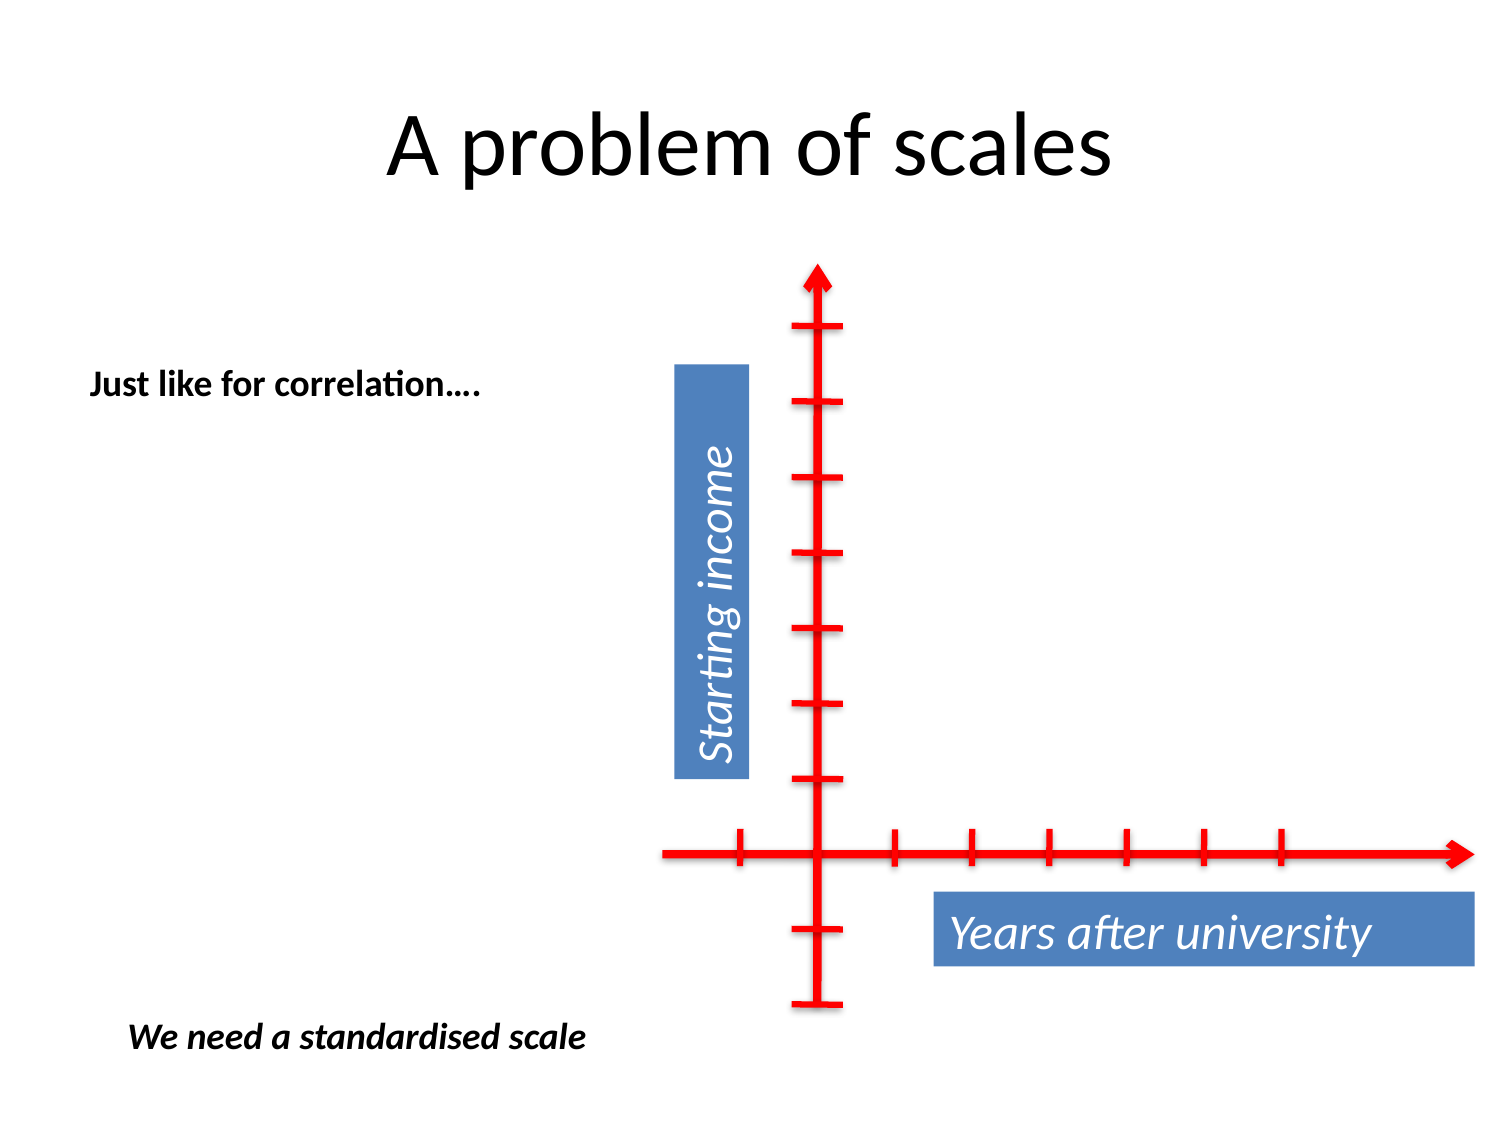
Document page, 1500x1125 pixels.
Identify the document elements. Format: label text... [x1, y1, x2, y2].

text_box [662, 263, 1475, 1006]
title A problem of scales [75, 45, 1425, 233]
text_box We need a standardised scale [112, 1004, 741, 1064]
text_box Just like for correlation…. [74, 352, 588, 412]
